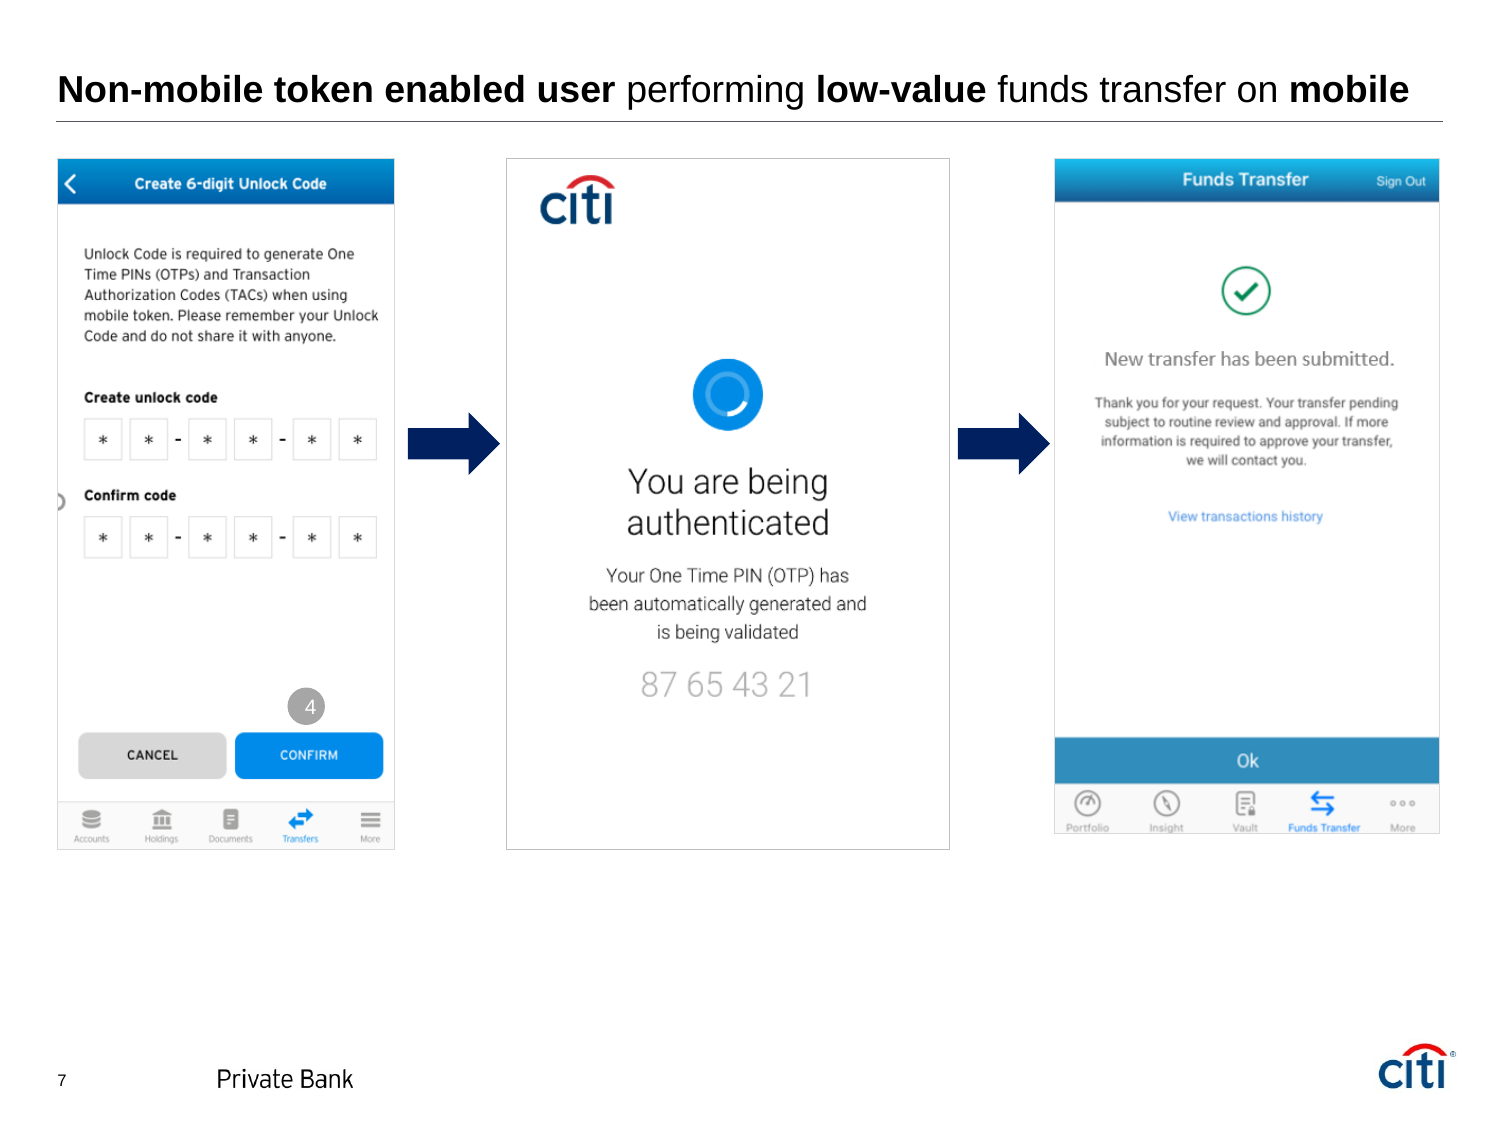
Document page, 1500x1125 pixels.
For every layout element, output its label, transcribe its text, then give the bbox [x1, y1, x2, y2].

text_box [957, 412, 1049, 475]
picture [506, 158, 950, 851]
picture [56, 158, 396, 851]
picture [1054, 158, 1440, 835]
picture [217, 1067, 355, 1090]
text_box [407, 412, 500, 475]
title Non-mobile token enabled user performing low-value funds transfer on mobile [57, 47, 1445, 117]
picture [1374, 1039, 1458, 1093]
